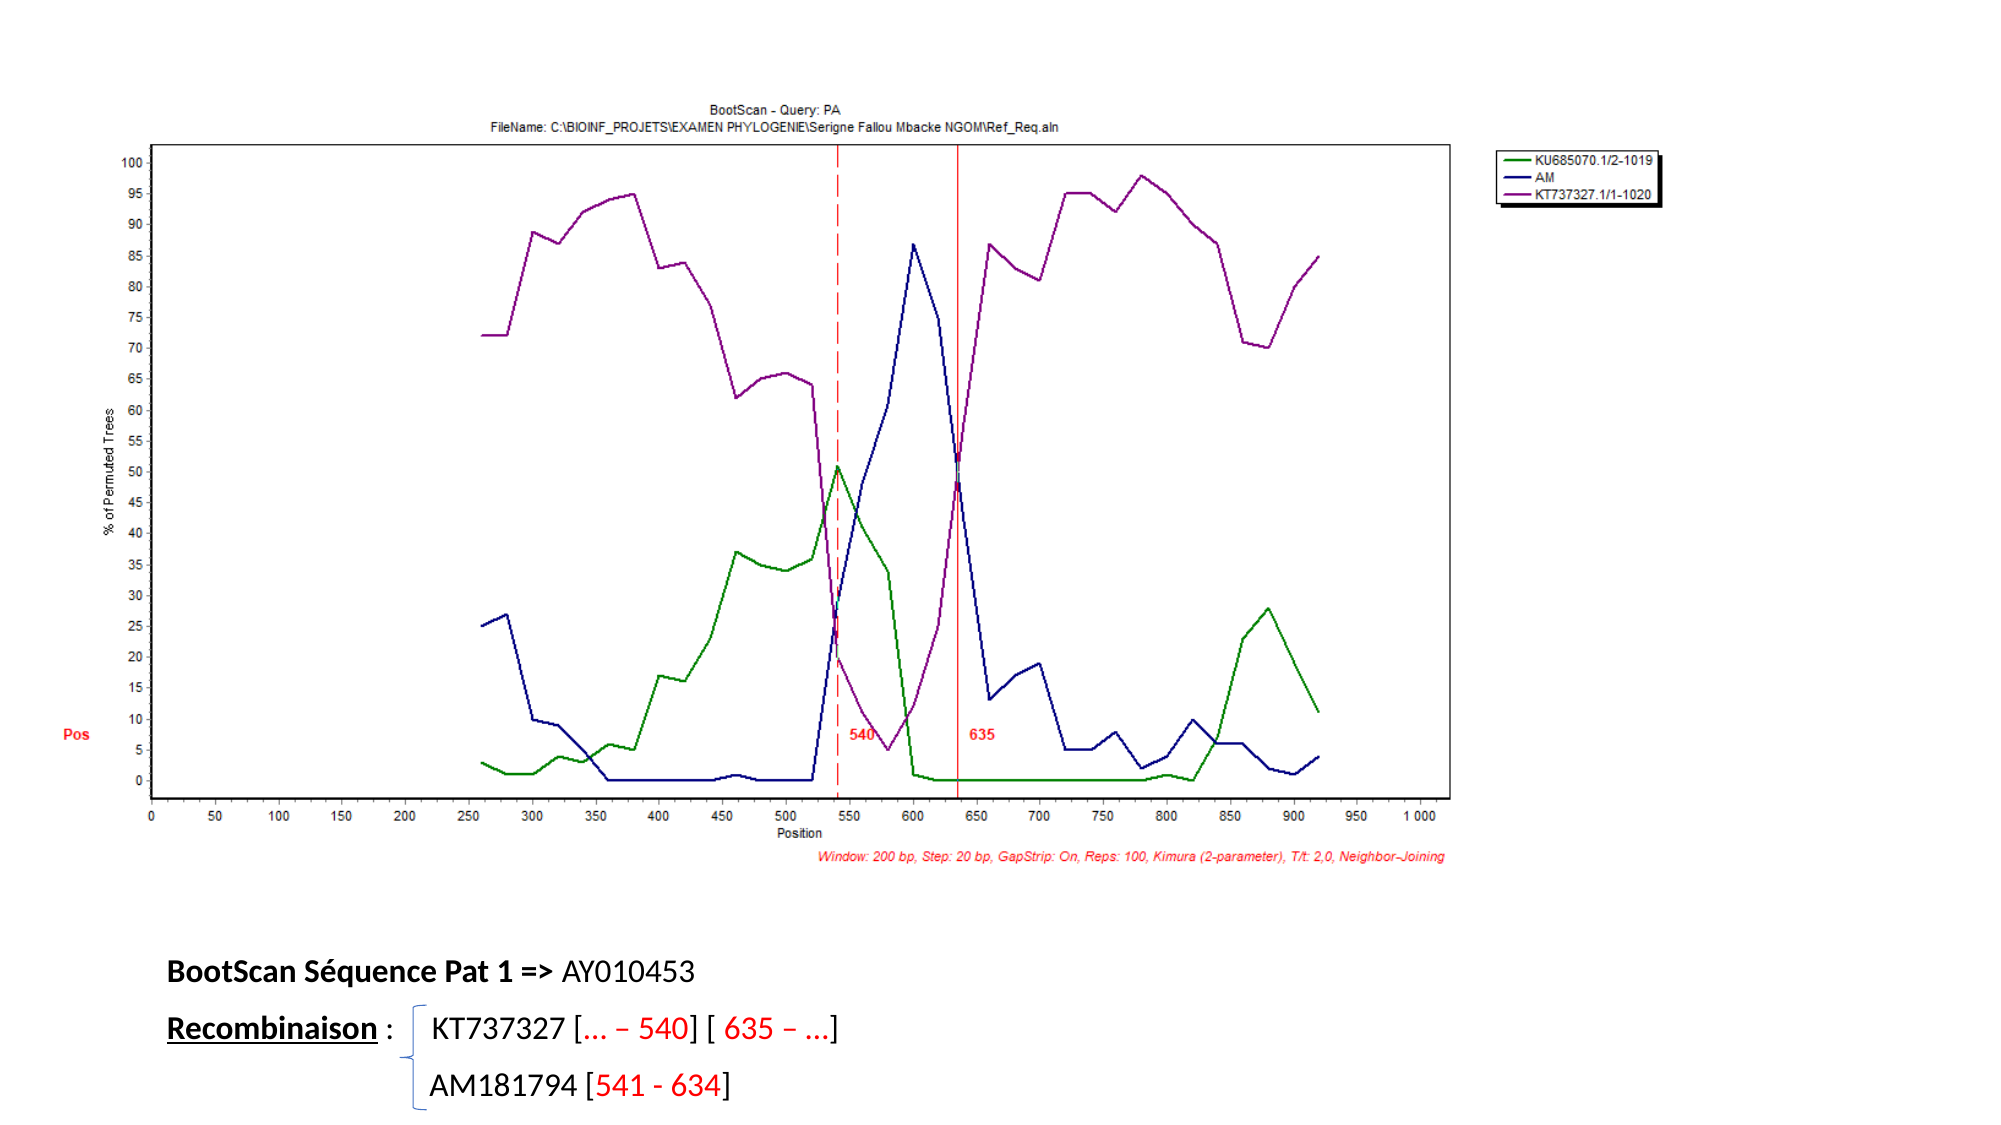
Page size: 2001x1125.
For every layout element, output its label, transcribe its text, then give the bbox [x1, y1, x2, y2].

text_box [399, 1004, 427, 1111]
list BootScan Séquence Pat 1 => AY010453 Recombinaison : KT737327 [… – 540] [ 635 – …] AM181794 [541 - 634] [151, 946, 1763, 1125]
picture [51, 67, 1714, 898]
